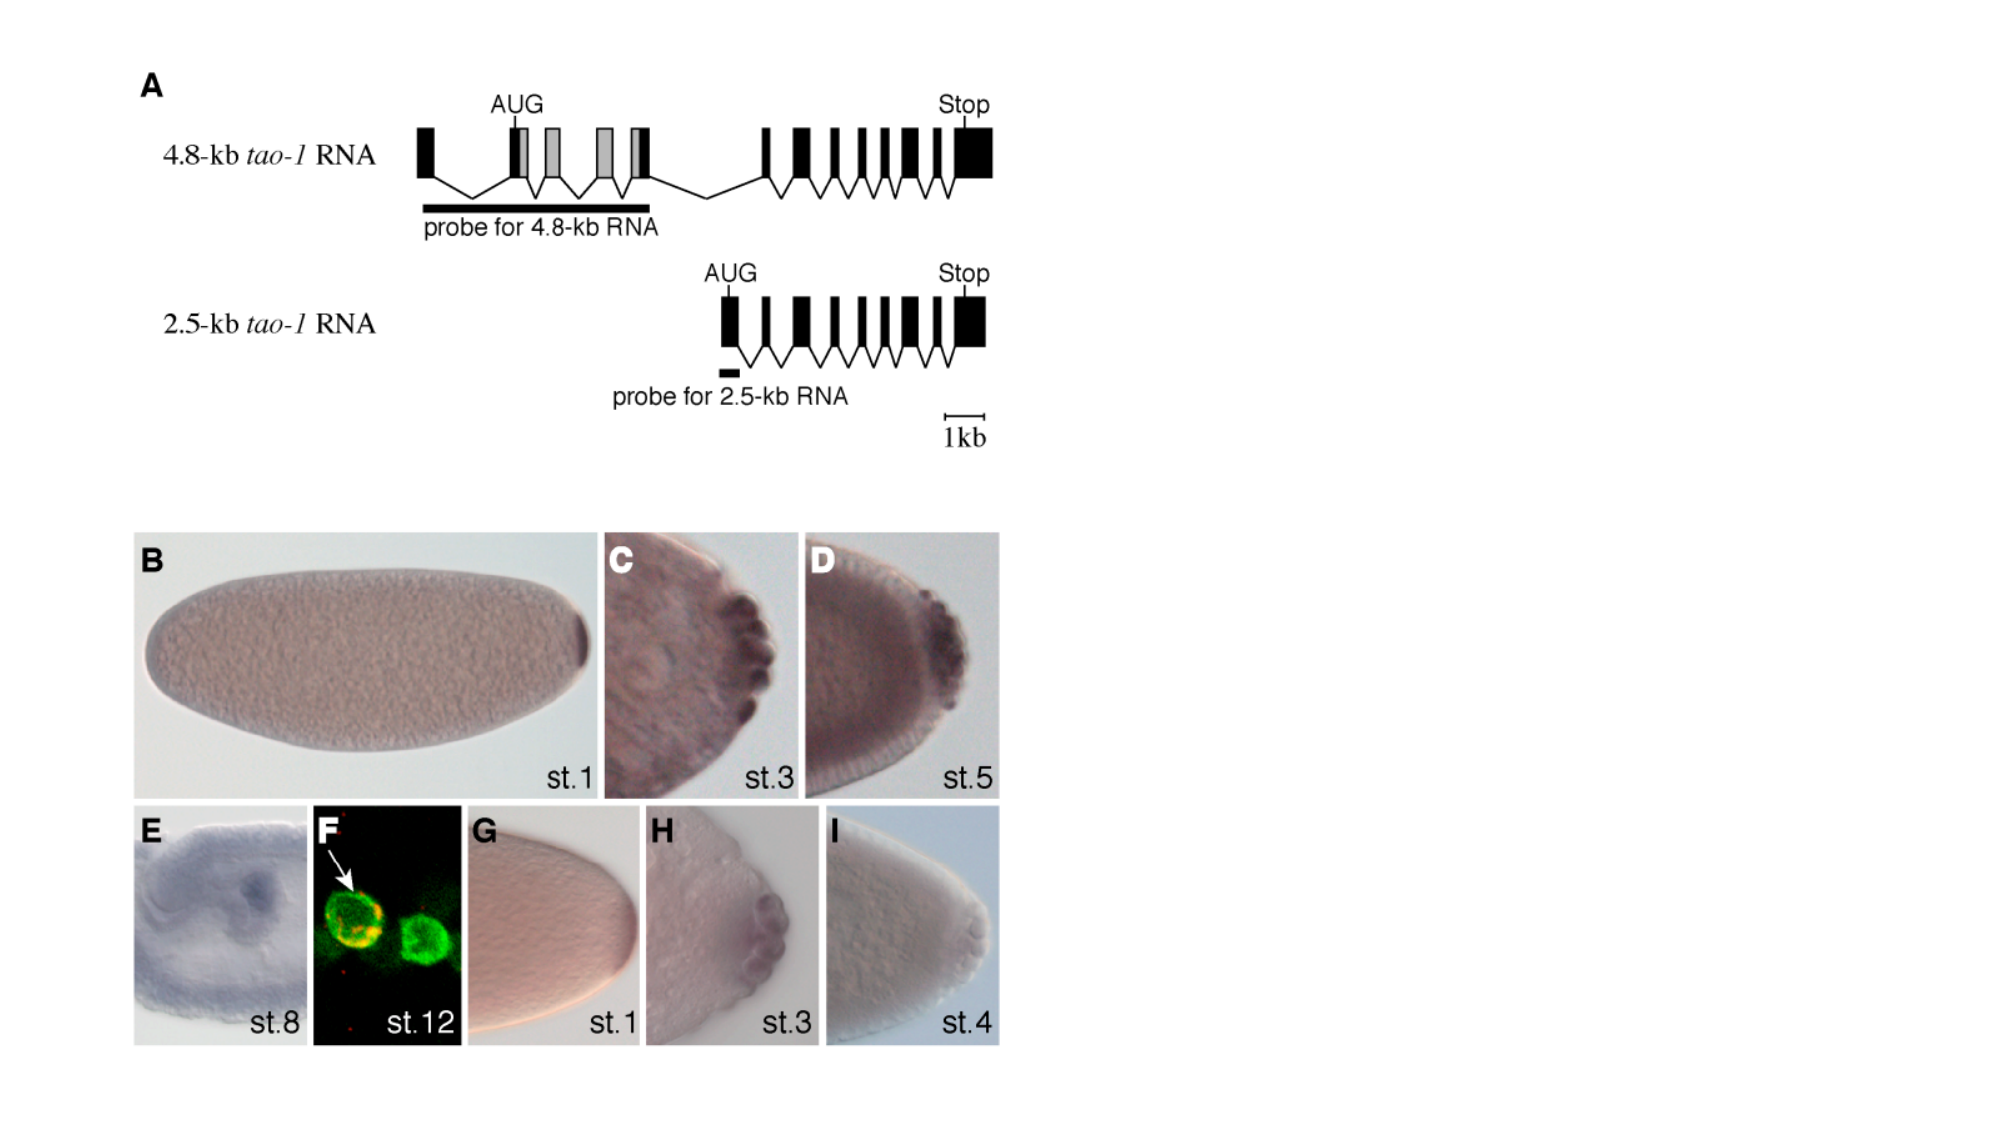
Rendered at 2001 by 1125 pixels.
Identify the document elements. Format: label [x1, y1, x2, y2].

picture [131, 71, 1000, 1054]
